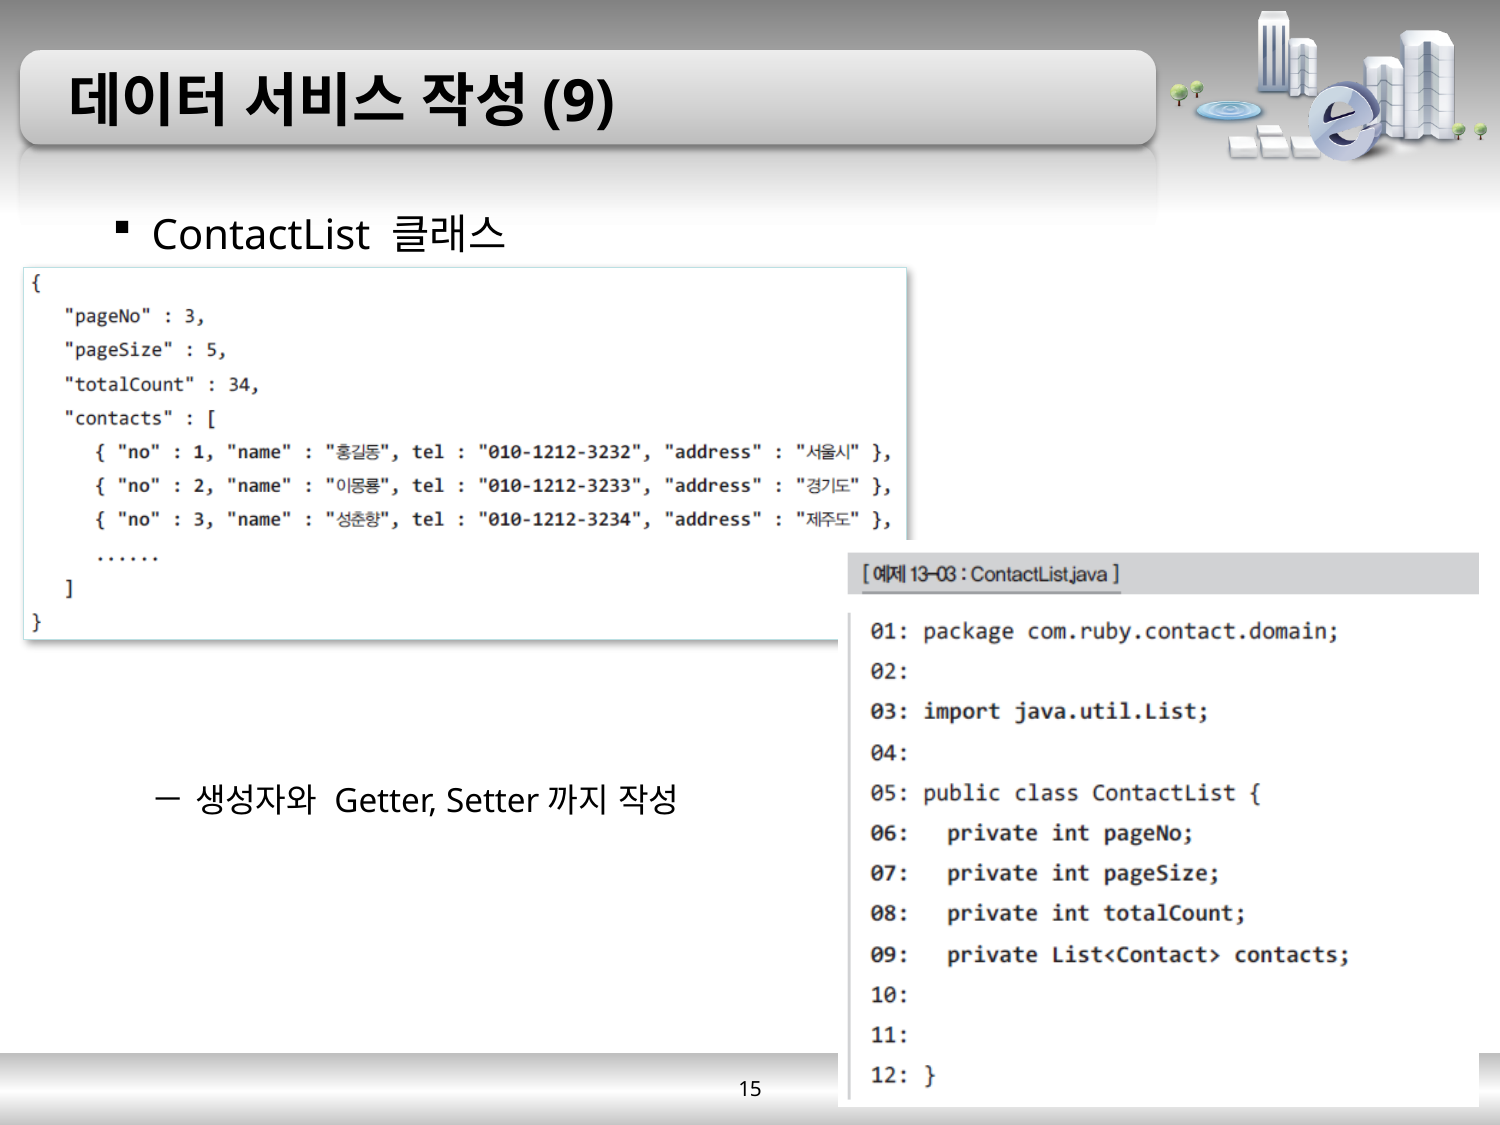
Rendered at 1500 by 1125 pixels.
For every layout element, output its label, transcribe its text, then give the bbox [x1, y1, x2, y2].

title 데이터 서비스 작성(9) [52, 55, 1404, 156]
picture [9, 46, 1166, 243]
list ContactList 클래스 생성자와 Getter, Setter까지 작성 [54, 195, 1448, 539]
picture [1170, 11, 1487, 177]
list ContactList 클래스 생성자와 Getter, Setter까지 작성 [54, 651, 833, 1036]
picture [23, 266, 1479, 1107]
